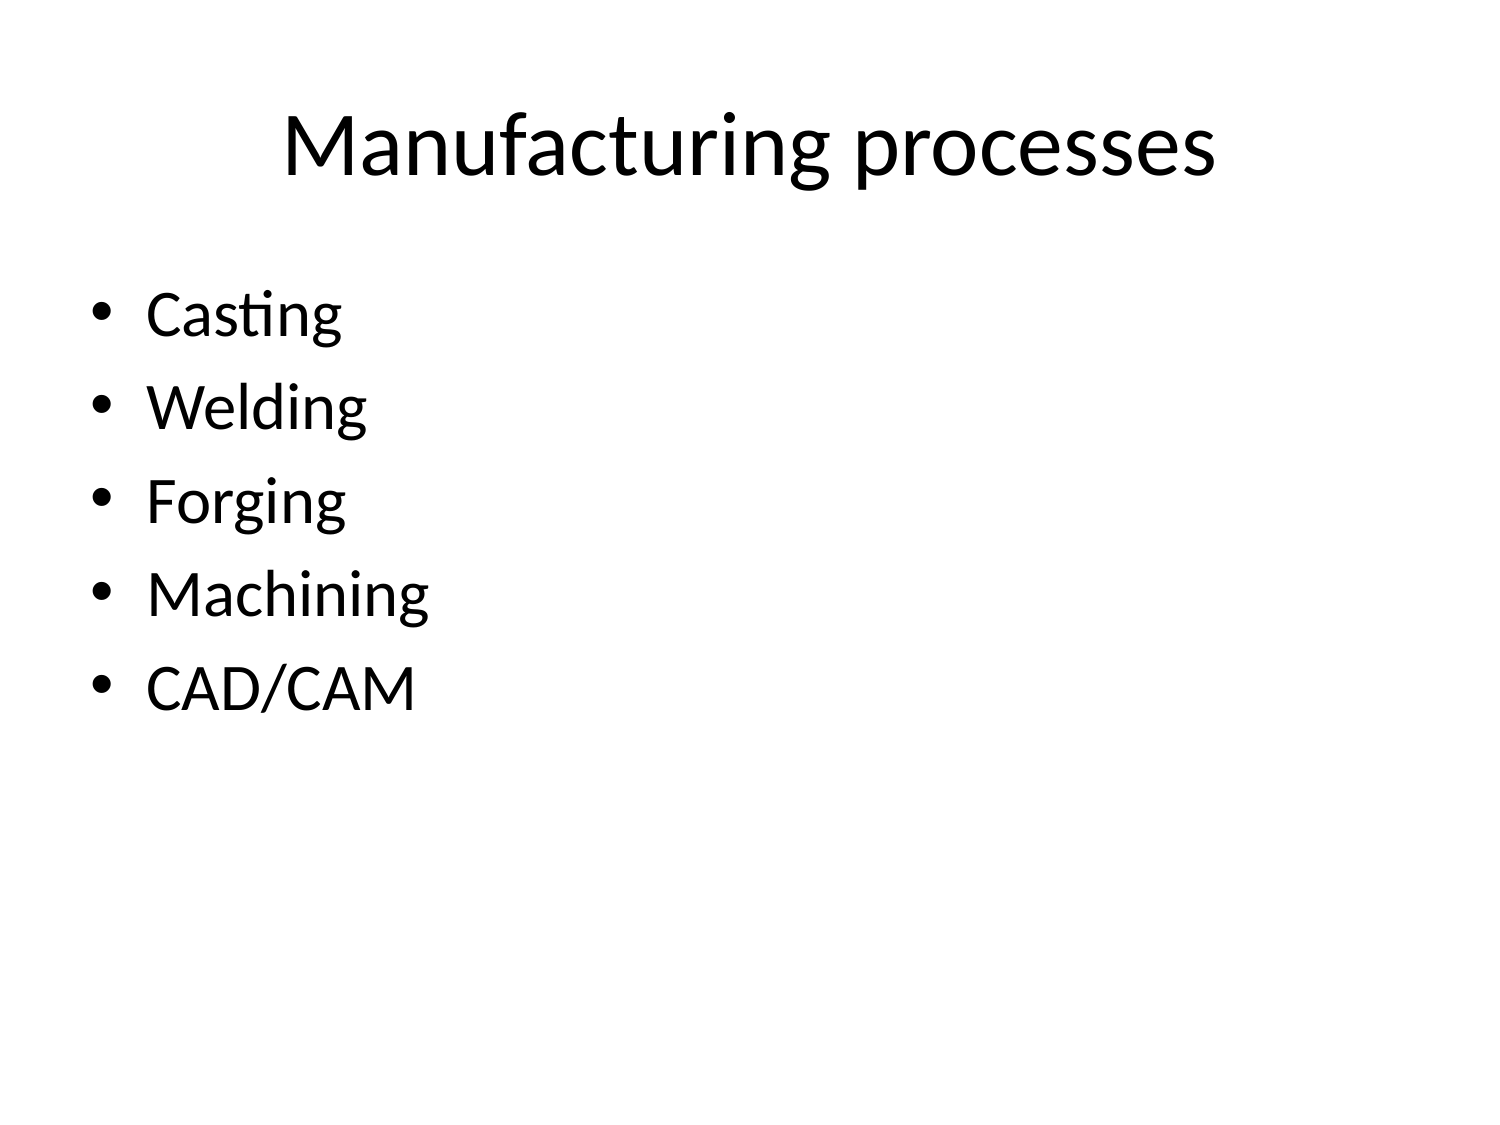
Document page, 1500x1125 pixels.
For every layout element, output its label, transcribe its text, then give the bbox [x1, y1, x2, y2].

list Casting Welding Forging Machining CAD/CAM [75, 262, 1425, 1005]
title Manufacturing processes [75, 45, 1425, 233]
